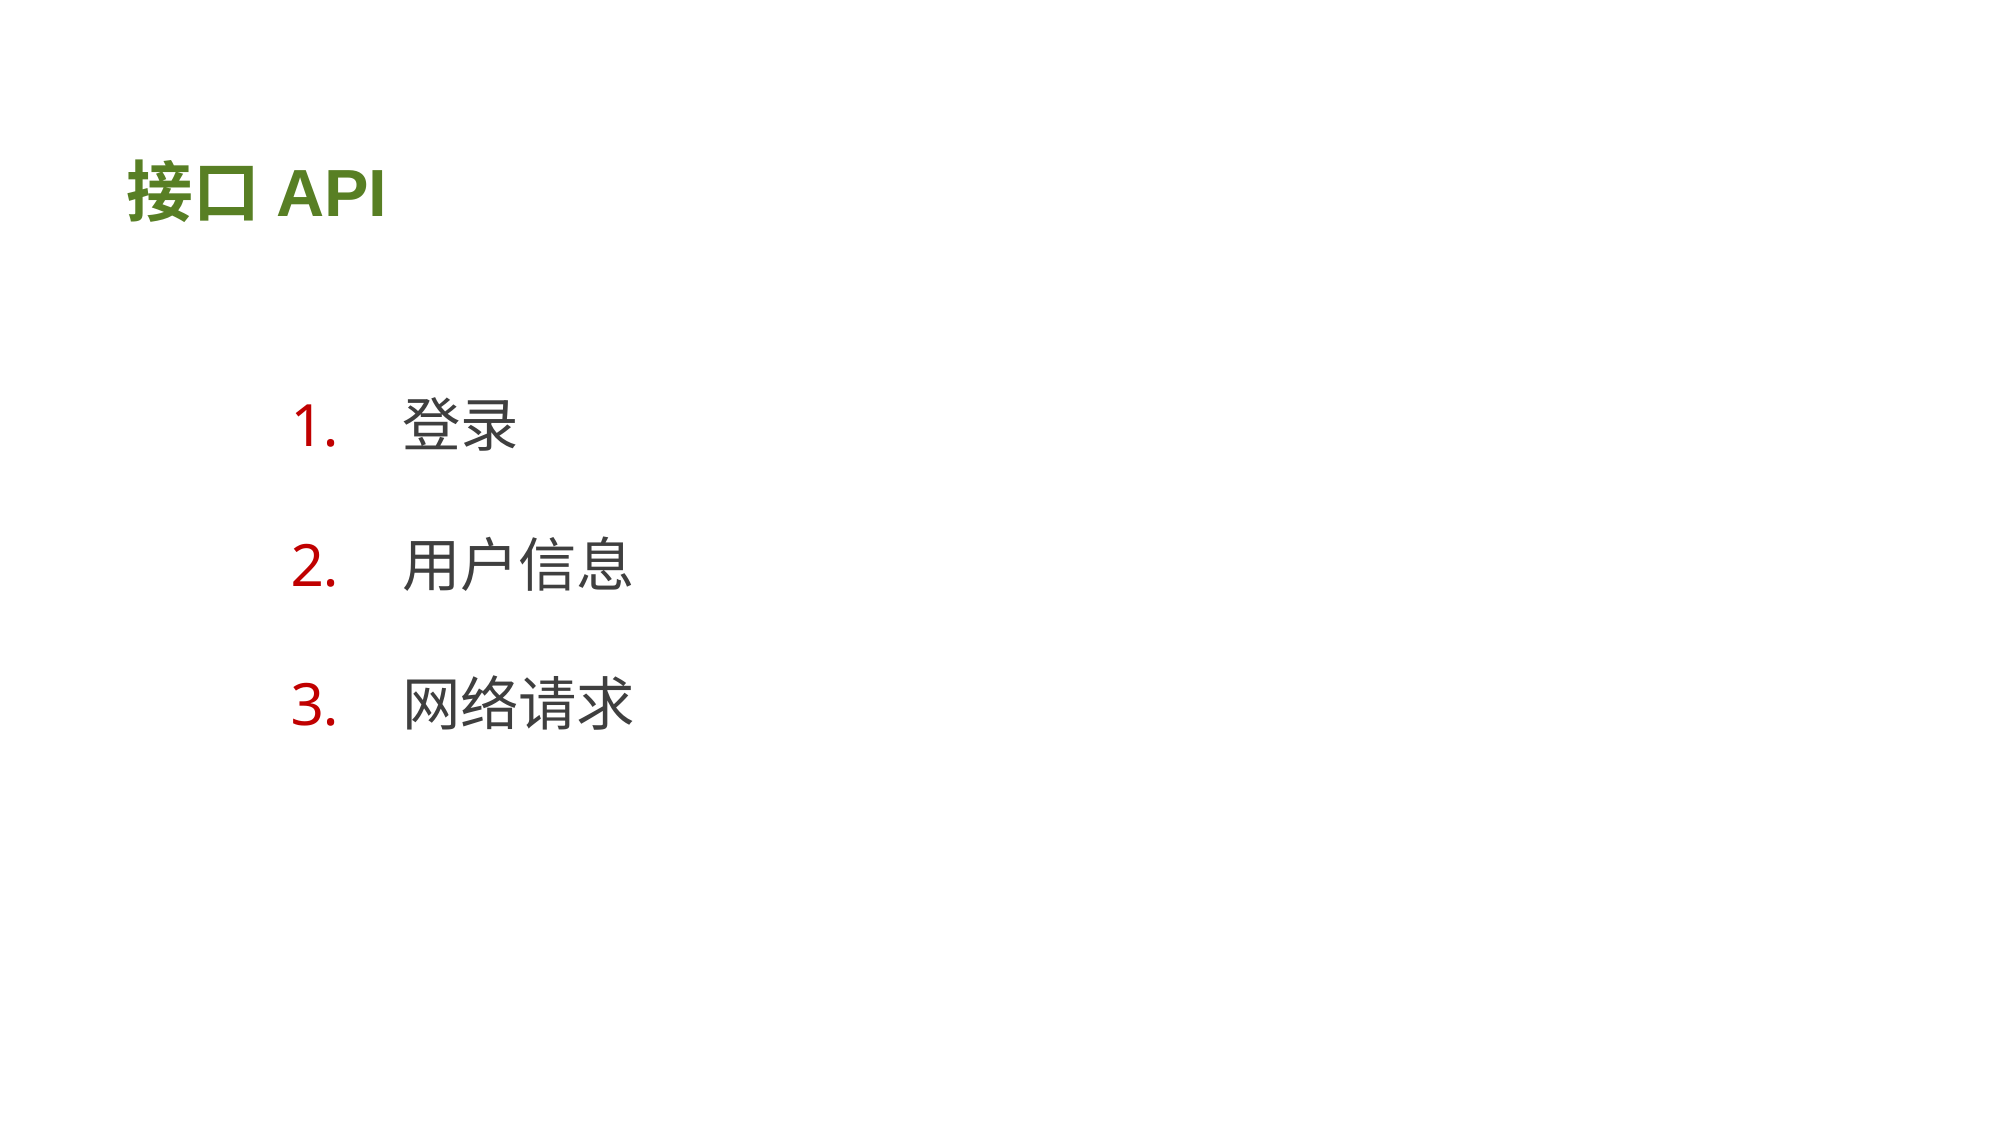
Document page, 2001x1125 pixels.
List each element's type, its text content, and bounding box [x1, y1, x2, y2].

text_box 登录 用户信息 网络请求 [275, 321, 1052, 839]
text_box 接口API [111, 45, 1468, 238]
